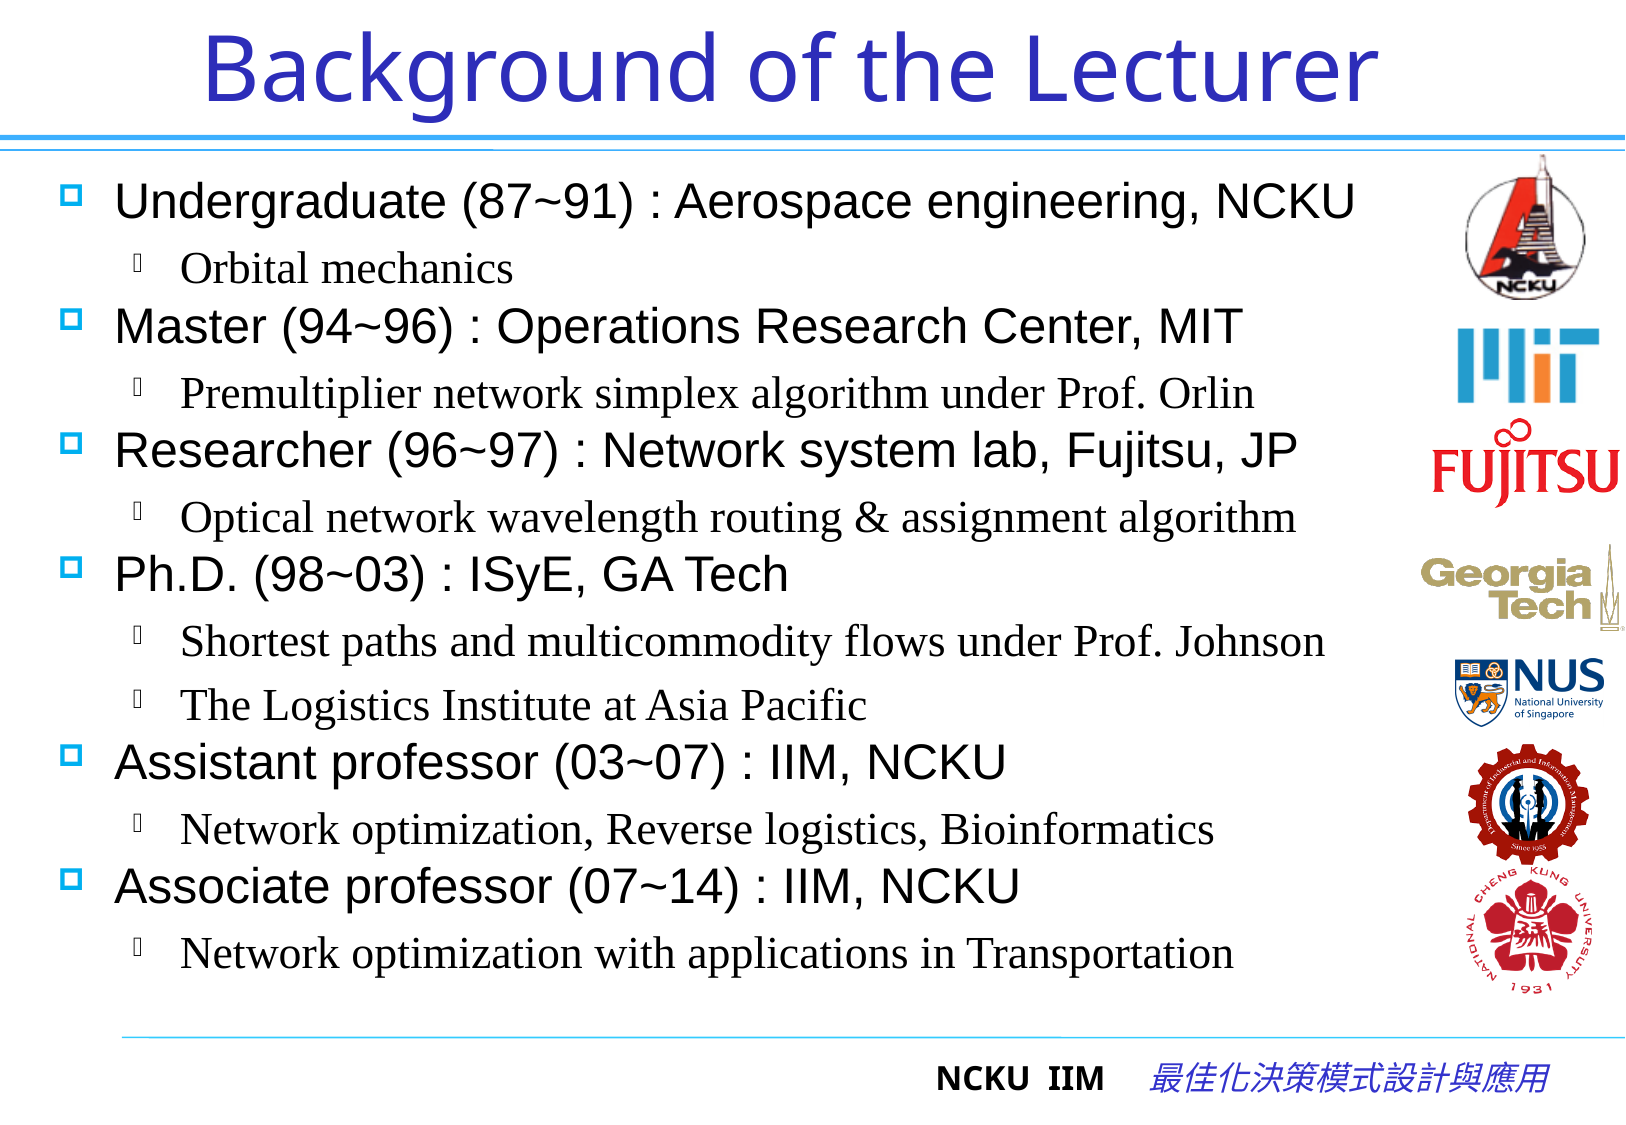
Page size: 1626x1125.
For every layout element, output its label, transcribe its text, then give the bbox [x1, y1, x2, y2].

picture [1421, 544, 1625, 631]
picture [1455, 658, 1605, 727]
picture [1452, 321, 1605, 411]
picture [1466, 741, 1592, 995]
list Undergraduate (87~91) : Aerospace engineering, NCKU Orbital mechanics Master (94~96) : Operations Research Center, MIT Premultiplier network simplex algorithm under Prof. Orlin Researcher (96~97) : Network system lab, Fujitsu, JP Optical network wavelength routing & assignment algorithm Ph.D. (98~03) : ISyE, GA Tech Shortest paths and multicommodity flows under Prof. Johnson The Logistics Institute at Asia Pacific Assistant professor (03~07) : IIM, NCKU Network optimization, Reverse logistics, Bioinformatics Associate professor (07~14) : IIM, NCKU Network optimization with applications in Transportation [42, 161, 1563, 1035]
title Background of the Lecturer [42, 0, 1540, 131]
picture [1432, 418, 1620, 509]
picture [1461, 154, 1592, 301]
